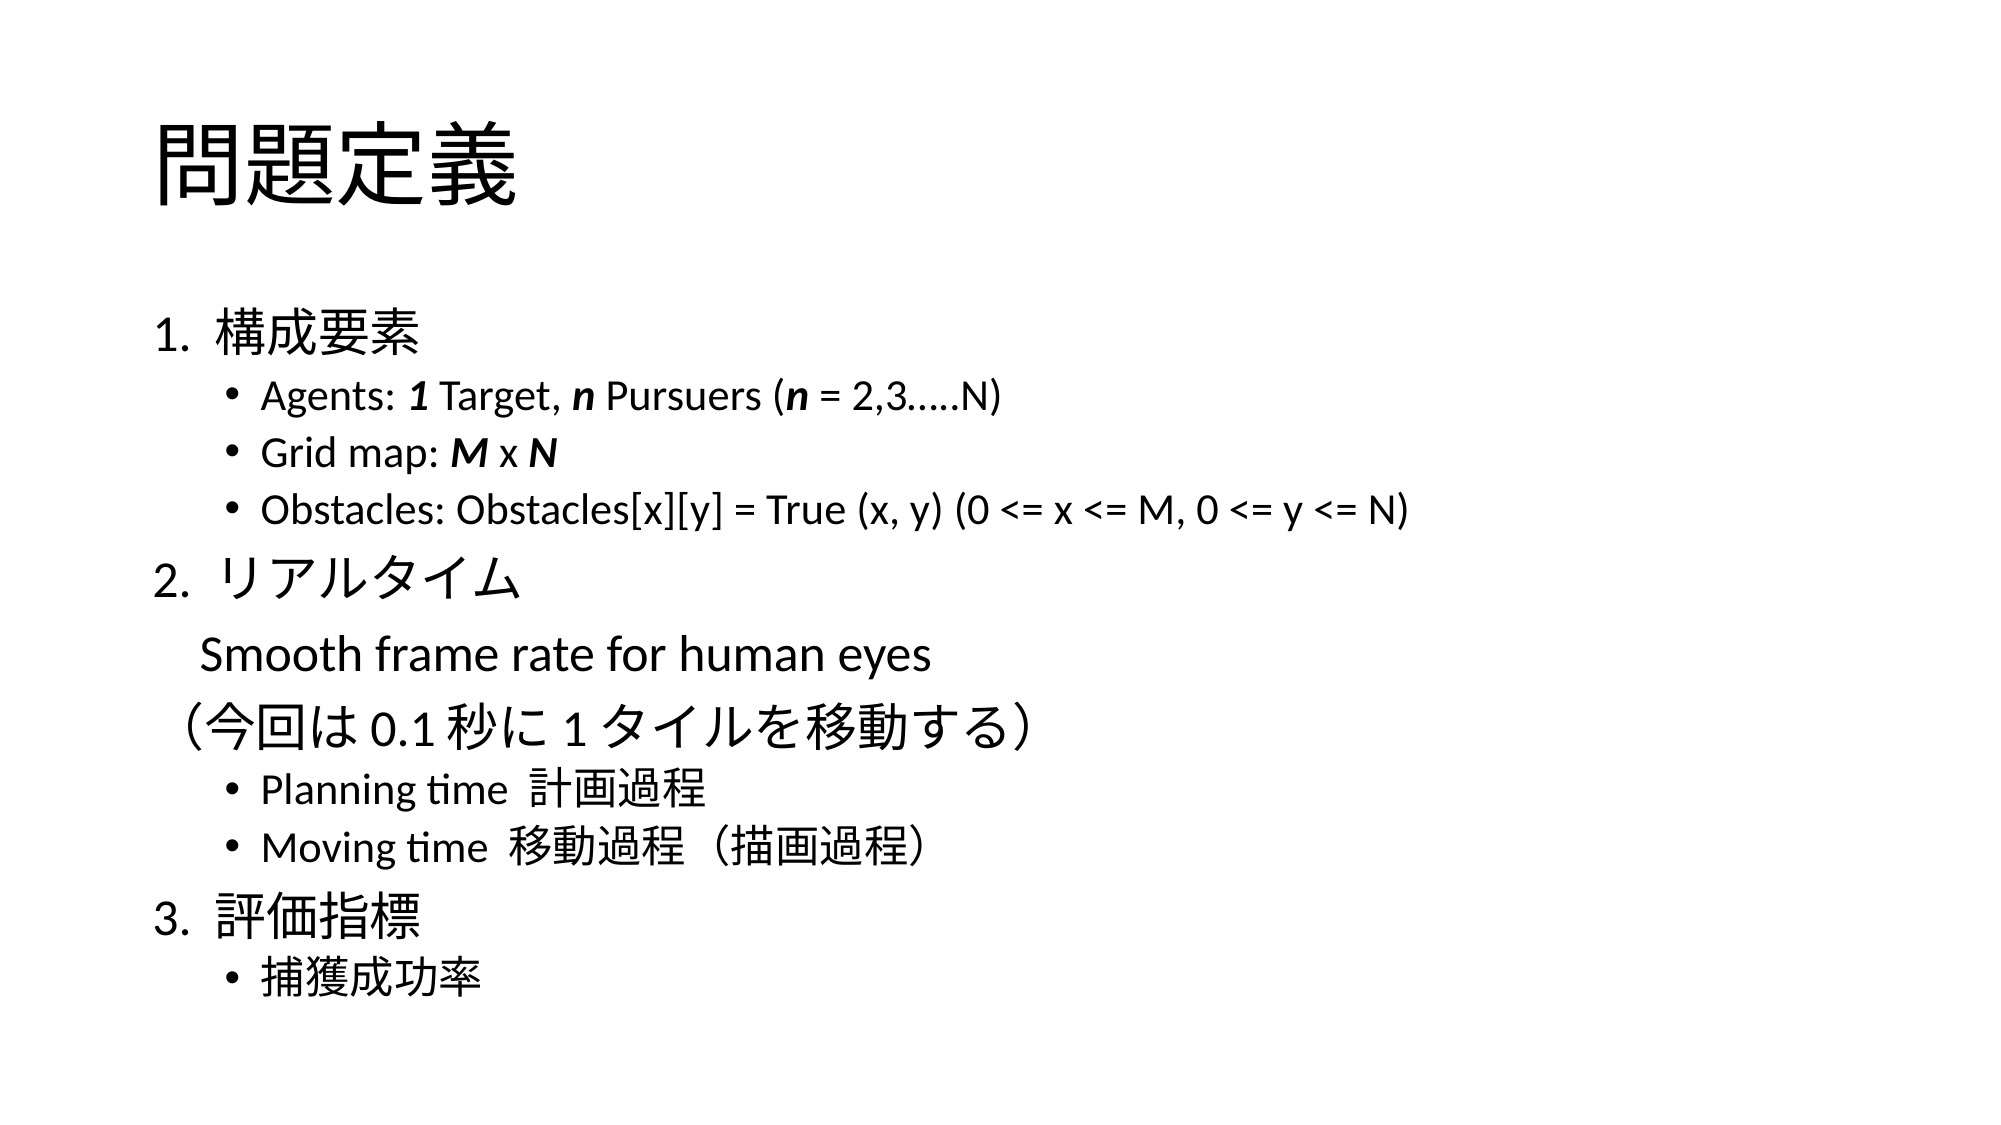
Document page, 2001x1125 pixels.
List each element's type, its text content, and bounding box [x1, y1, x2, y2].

title 問題定義 [137, 59, 1863, 278]
list 1. 構成要素 Agents: 1 Target, n Pursuers (n = 2,3…..N) Grid map: M x N Obstacles: Obstacles[x][y] = True (x, y) (0 <= x <= M, 0 <= y <= N) 2. リアルタイム Smooth frame rate for human eyes （今回は0.1秒に1タイルを移動する） Planning time 計画過程 Moving time 移動過程（描画過程） 3. 評価指標 捕獲成功率 [137, 299, 1863, 1014]
